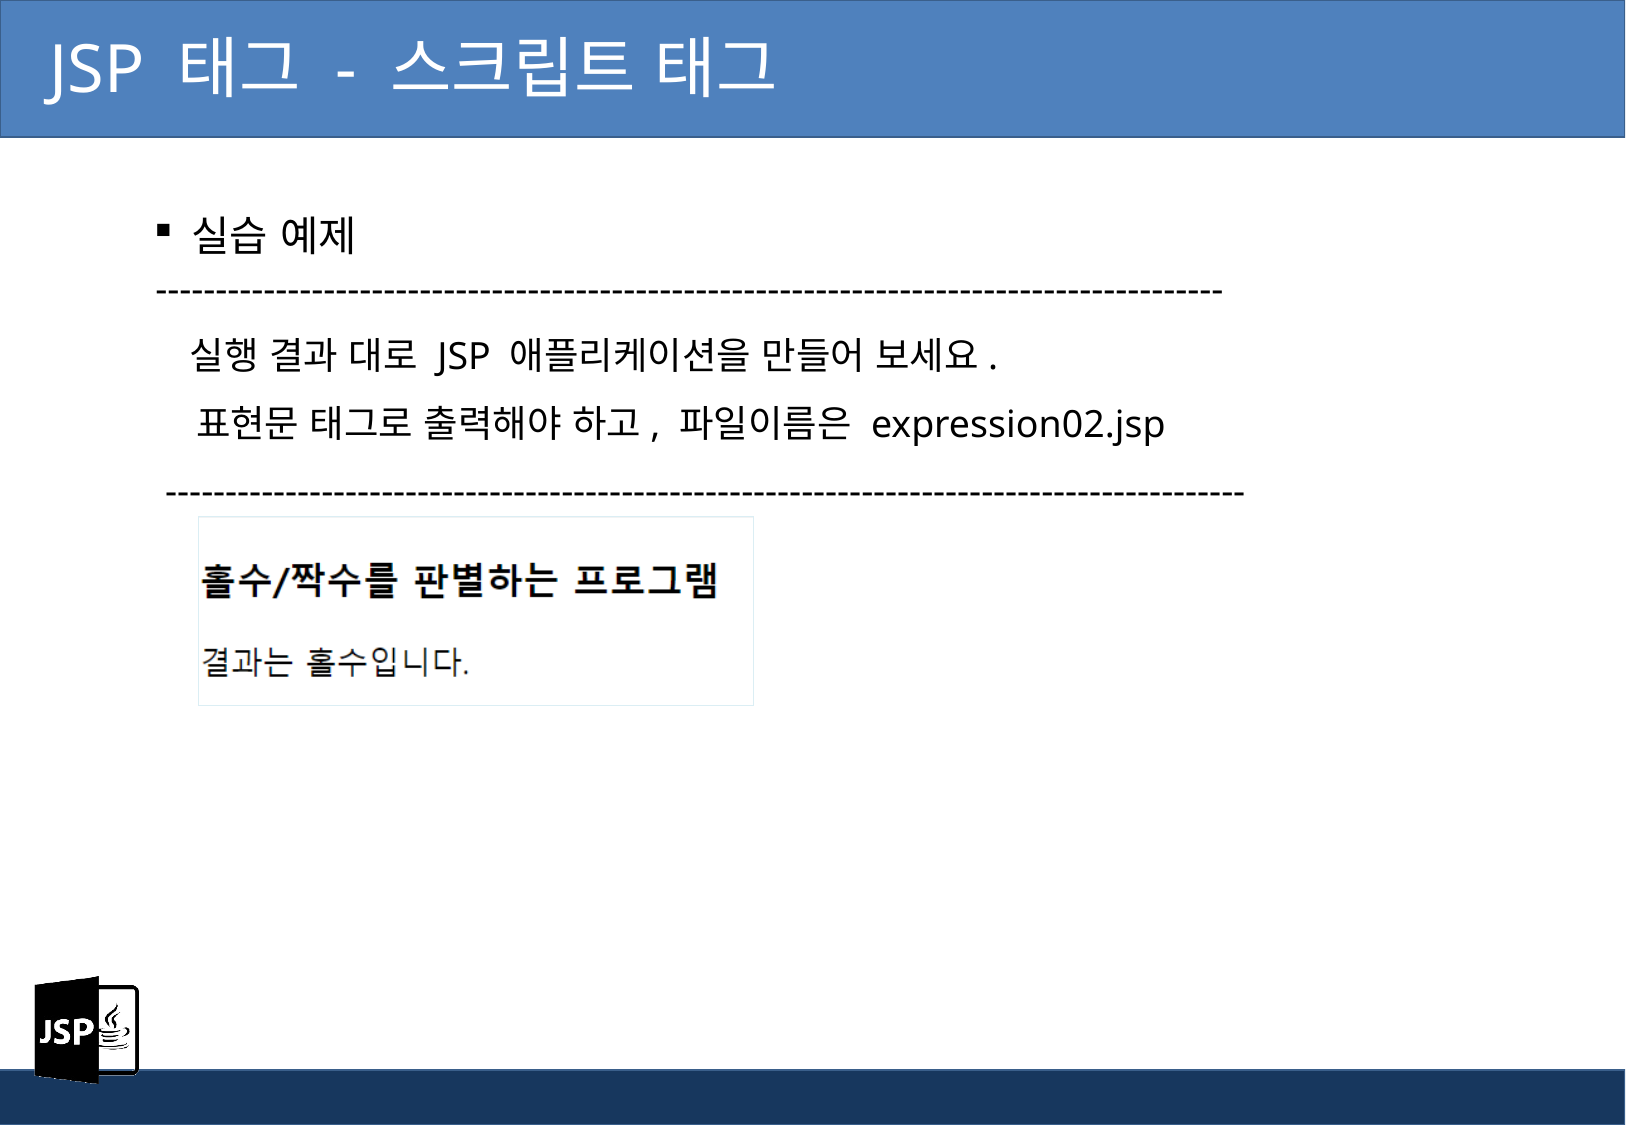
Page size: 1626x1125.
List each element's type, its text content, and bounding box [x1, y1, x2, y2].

text_box ----------------------------------------------------------------------------------------- 실행 결과 대로 JSP 애플리케이션을 만들어 보세요. 표현문 태그로 출력해야 하고, 파일이름은 expression02.jsp ------------------------------------------------------------------------------------------ [140, 257, 1593, 520]
picture [32, 976, 141, 1084]
text_box 실습 예제 [139, 208, 1474, 327]
text_box JSP 태그 - 스크립트 태그 [0, 0, 1312, 136]
picture [197, 516, 754, 706]
